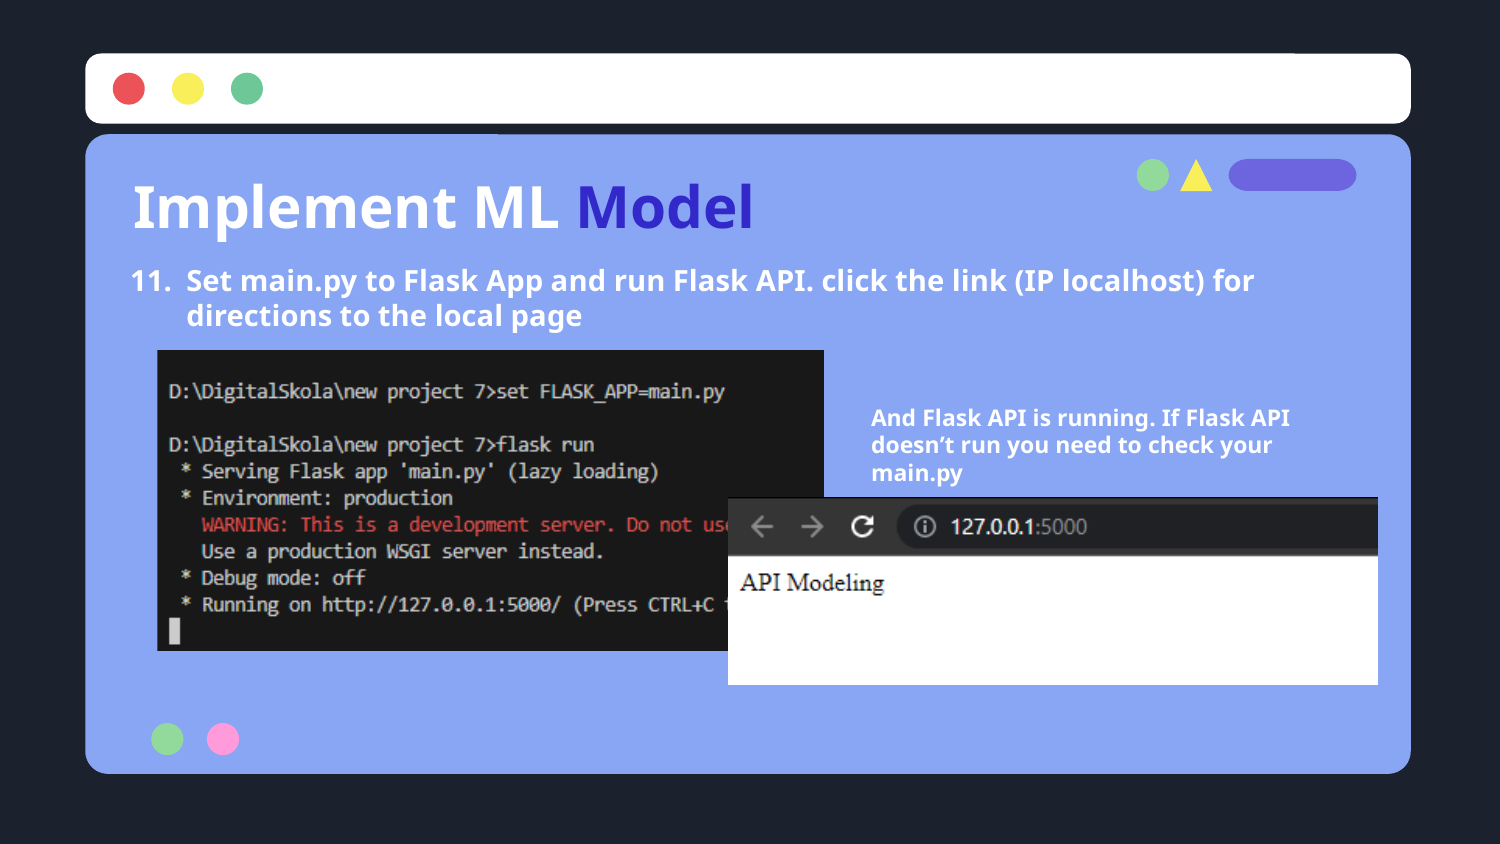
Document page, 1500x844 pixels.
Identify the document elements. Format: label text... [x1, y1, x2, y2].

title Implement ML Model [118, 158, 1382, 252]
text_box Set main.py to Flask App and run Flask API. click the link (IP localhost) for directions to the local page [115, 250, 1343, 344]
text_box And Flask API is running. If Flask API doesn’t run you need to check your main.py [855, 361, 1346, 495]
picture [157, 349, 1378, 685]
